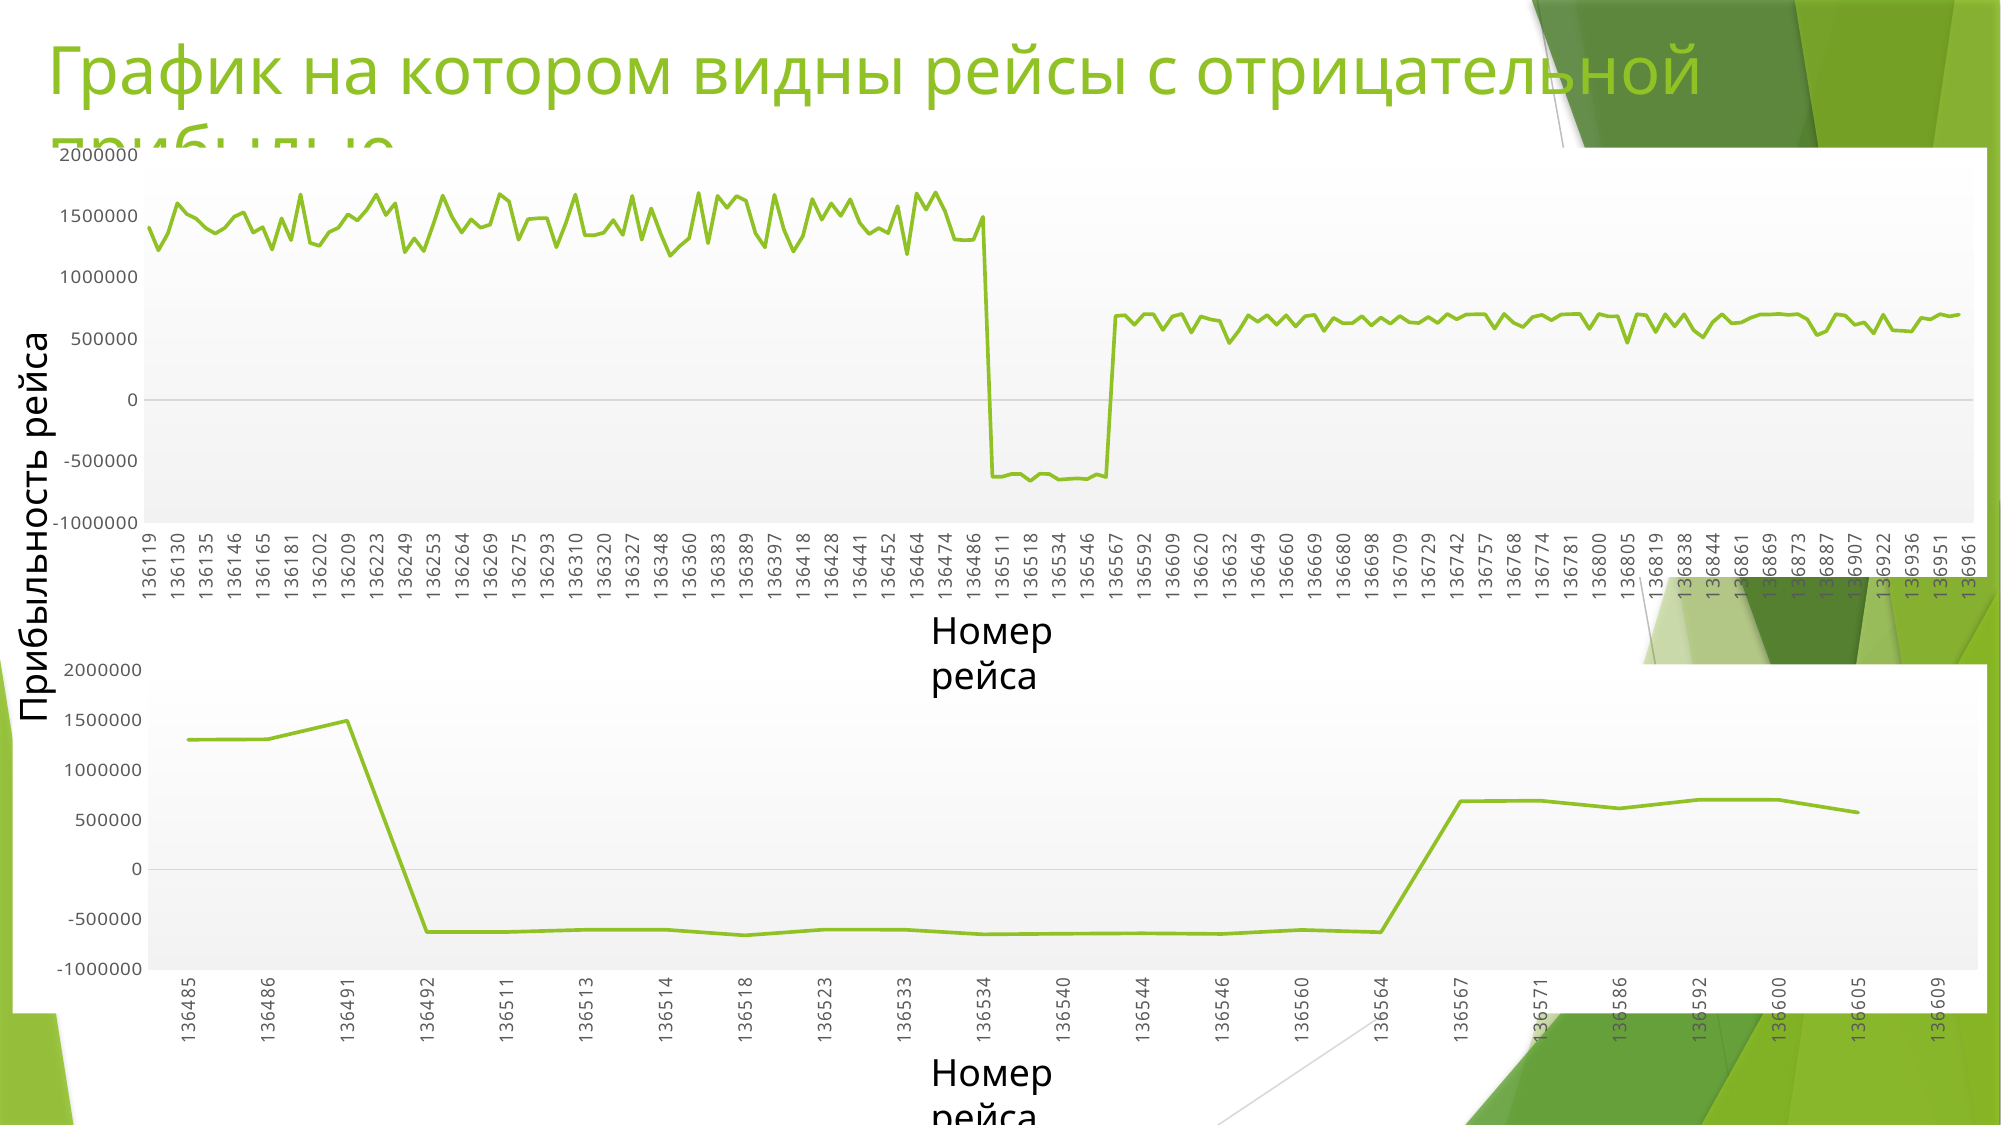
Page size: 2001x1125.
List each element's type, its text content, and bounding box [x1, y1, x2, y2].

chart [12, 141, 1988, 601]
text_box Прибыльность рейса [2, 98, 62, 739]
chart [12, 657, 1988, 1045]
text_box Номер рейса [915, 612, 1184, 655]
text_box Номер рейса [915, 1056, 1184, 1125]
title График на котором видны рейсы с отрицательной прибылью [32, 20, 1968, 139]
